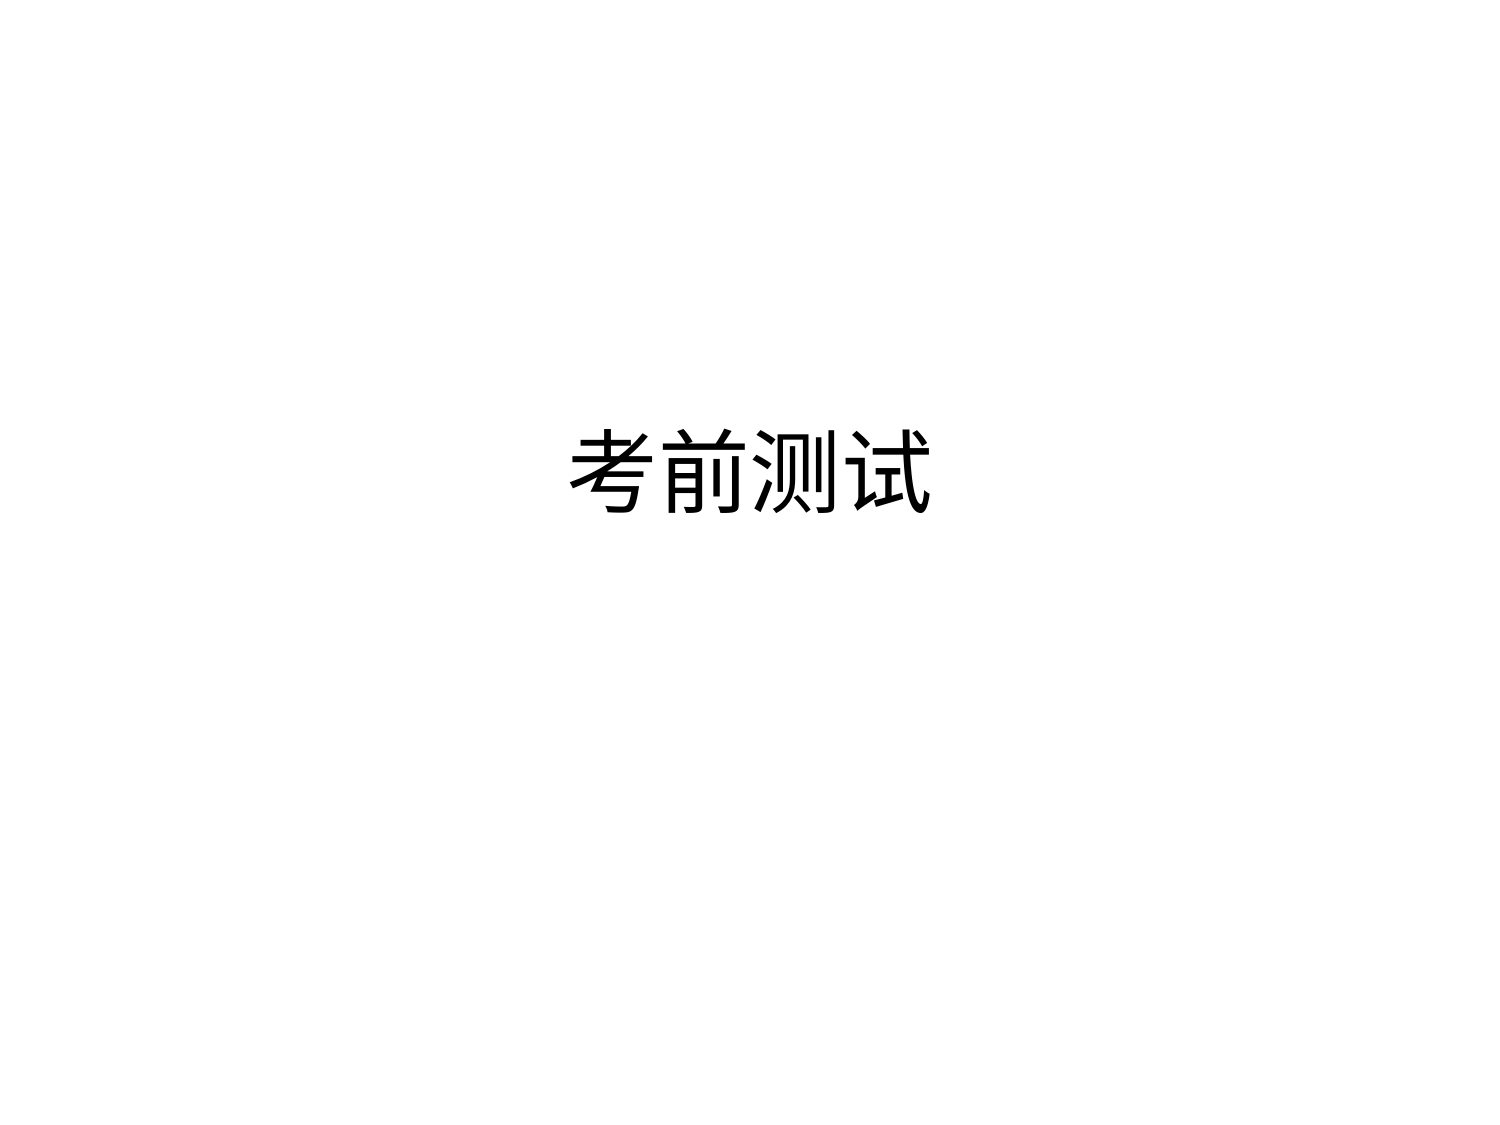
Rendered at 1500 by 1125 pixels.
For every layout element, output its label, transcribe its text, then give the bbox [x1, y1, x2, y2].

title 考前测试 [112, 349, 1388, 591]
